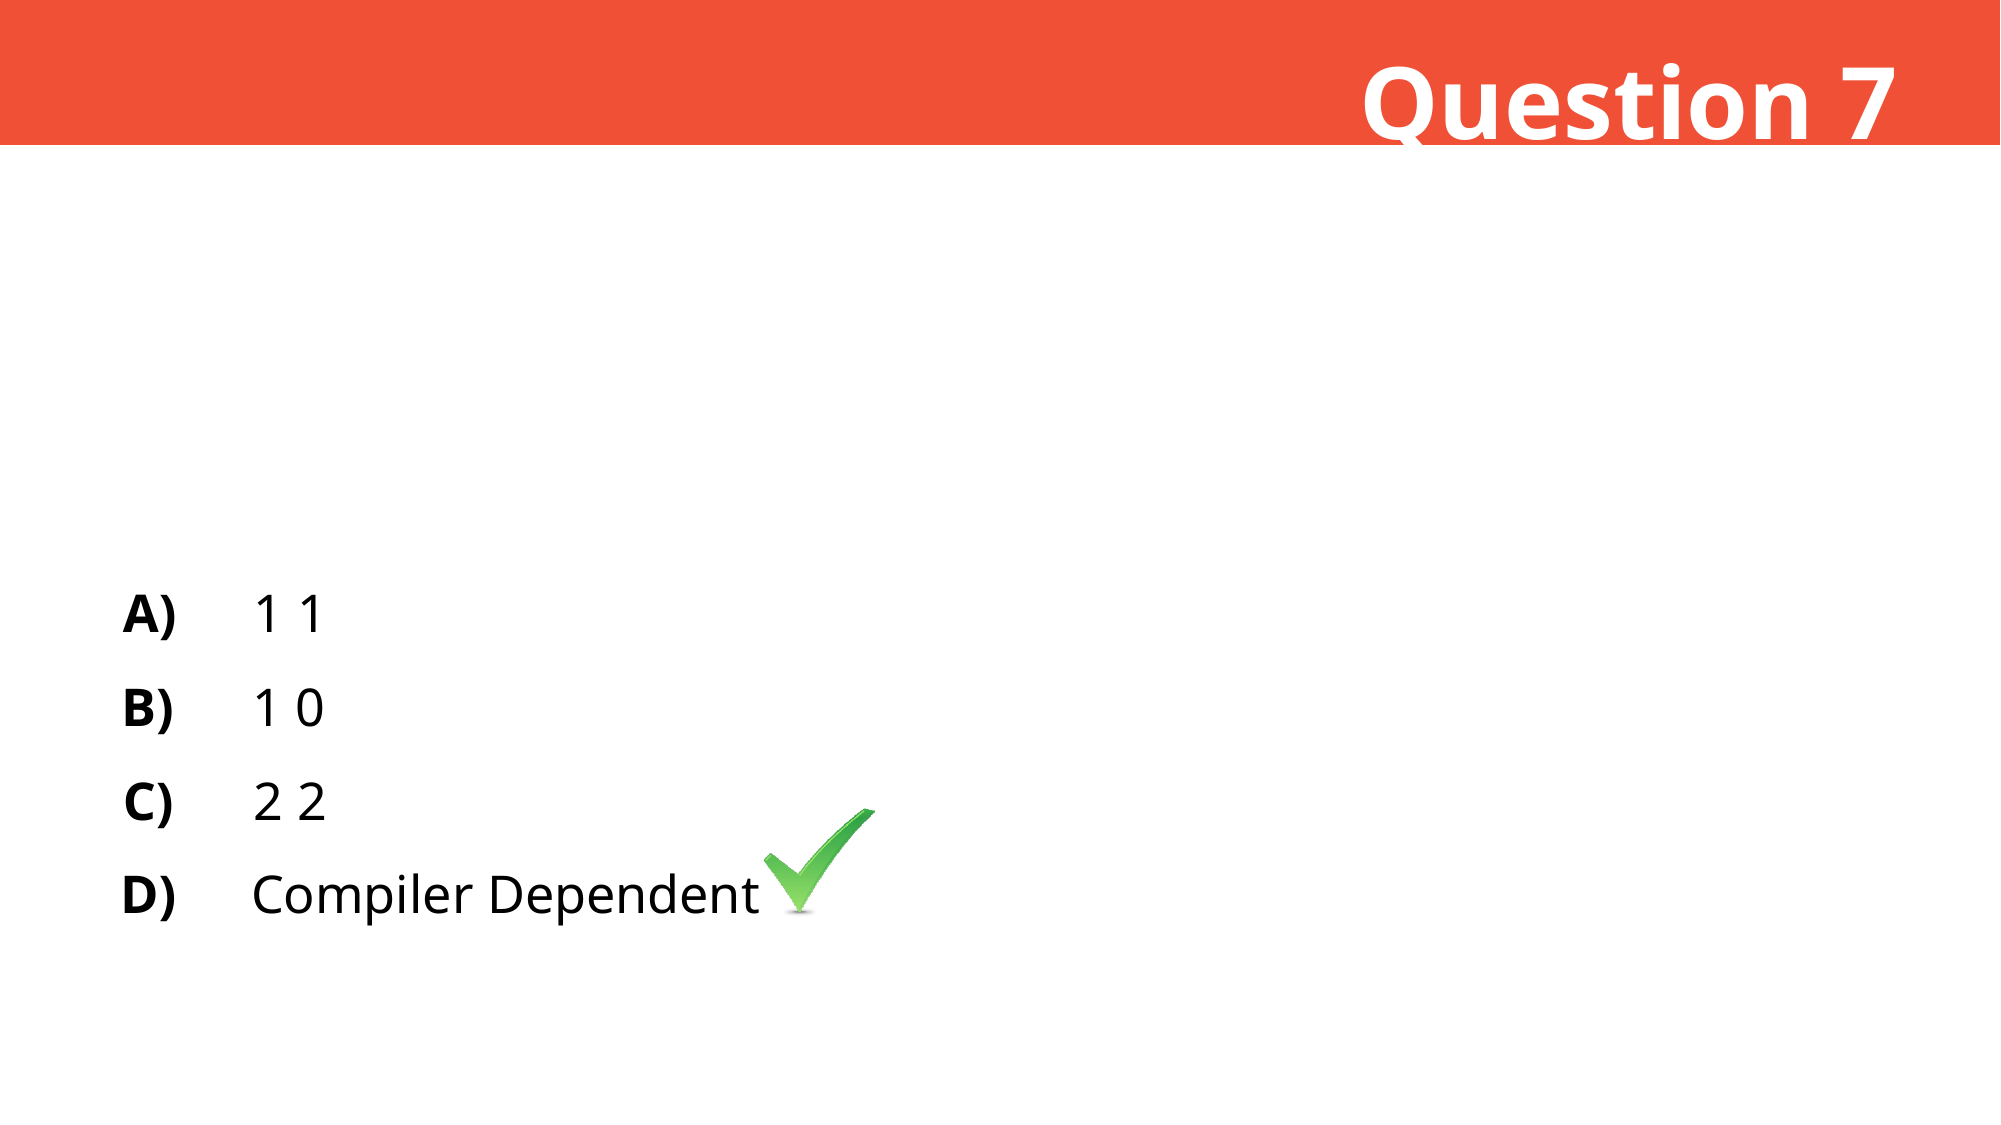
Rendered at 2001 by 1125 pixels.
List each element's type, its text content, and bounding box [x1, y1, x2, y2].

text_box C) [107, 730, 223, 839]
text_box B) [106, 635, 221, 745]
text_box A) [107, 541, 223, 651]
text_box 2 2 [238, 730, 1896, 839]
text_box 1 1 [238, 541, 1896, 651]
text_box Compiler Dependent [236, 822, 1893, 932]
text_box D) [105, 822, 220, 932]
text_box [0, 0, 2000, 147]
text_box 1 0 [237, 635, 1894, 745]
picture [763, 808, 875, 917]
text_box Question 7 [638, 32, 1914, 168]
